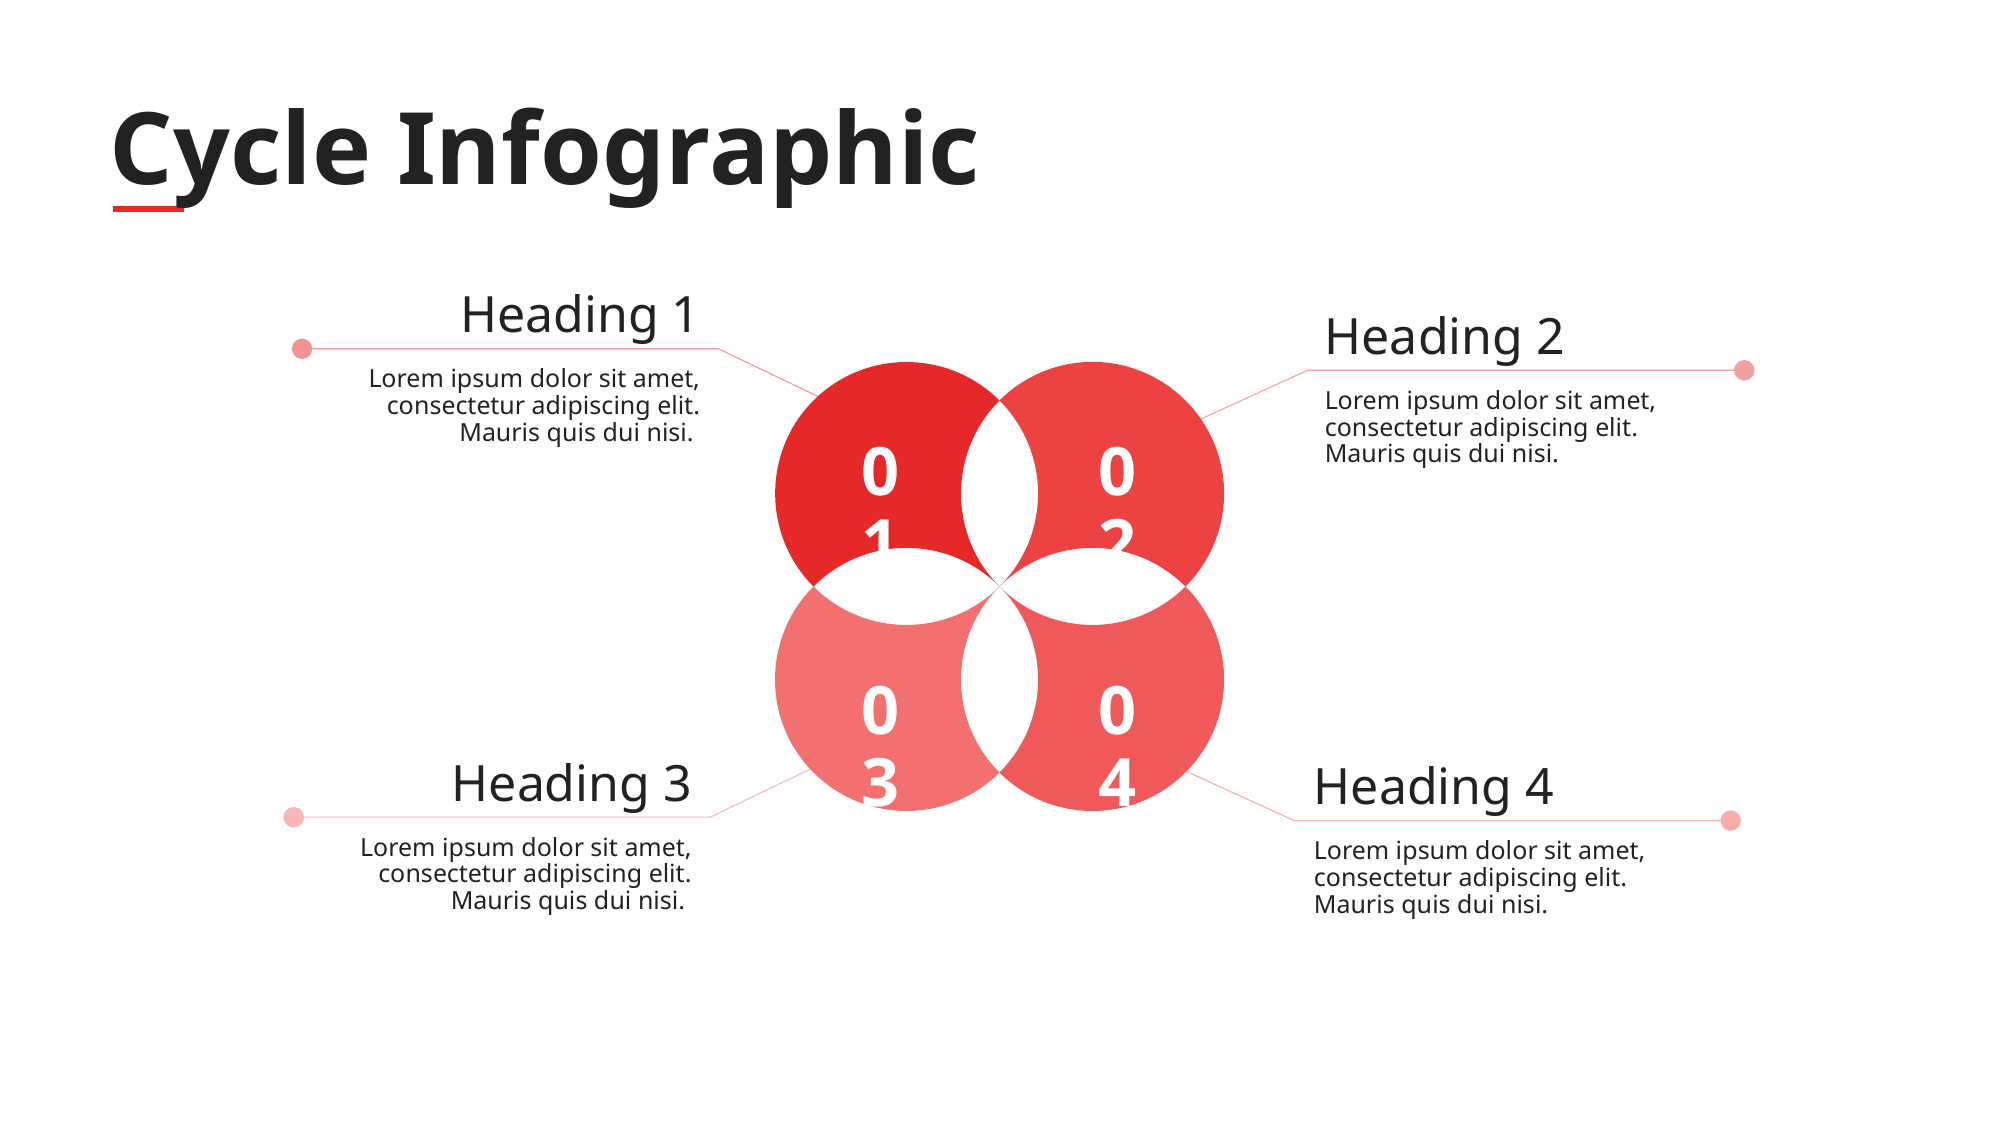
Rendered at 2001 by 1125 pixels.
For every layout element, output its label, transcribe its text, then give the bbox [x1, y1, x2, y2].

text_box Heading 4 Lorem ipsum dolor sit amet, consectetur adipiscing elit. Mauris quis dui nisi. [1294, 754, 1708, 926]
text_box Heading 1 Lorem ipsum dolor sit amet, consectetur adipiscing elit. Mauris quis dui nisi. [347, 282, 721, 455]
text_box [1718, 359, 1755, 381]
text_box [1224, 774, 1294, 822]
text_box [774, 361, 960, 547]
text_box [291, 338, 347, 360]
title Cycle Infographic [94, 105, 1263, 232]
text_box [283, 806, 339, 828]
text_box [960, 361, 1224, 547]
text_box [1708, 810, 1742, 831]
text_box Heading 3 Lorem ipsum dolor sit amet, consectetur adipiscing elit. Mauris quis dui nisi. [339, 750, 713, 923]
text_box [774, 547, 960, 811]
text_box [960, 547, 1224, 811]
text_box [713, 771, 774, 817]
text_box [1224, 370, 1304, 418]
text_box Heading 2 Lorem ipsum dolor sit amet, consectetur adipiscing elit. Mauris quis dui nisi. [1304, 304, 1718, 476]
text_box [721, 348, 774, 395]
